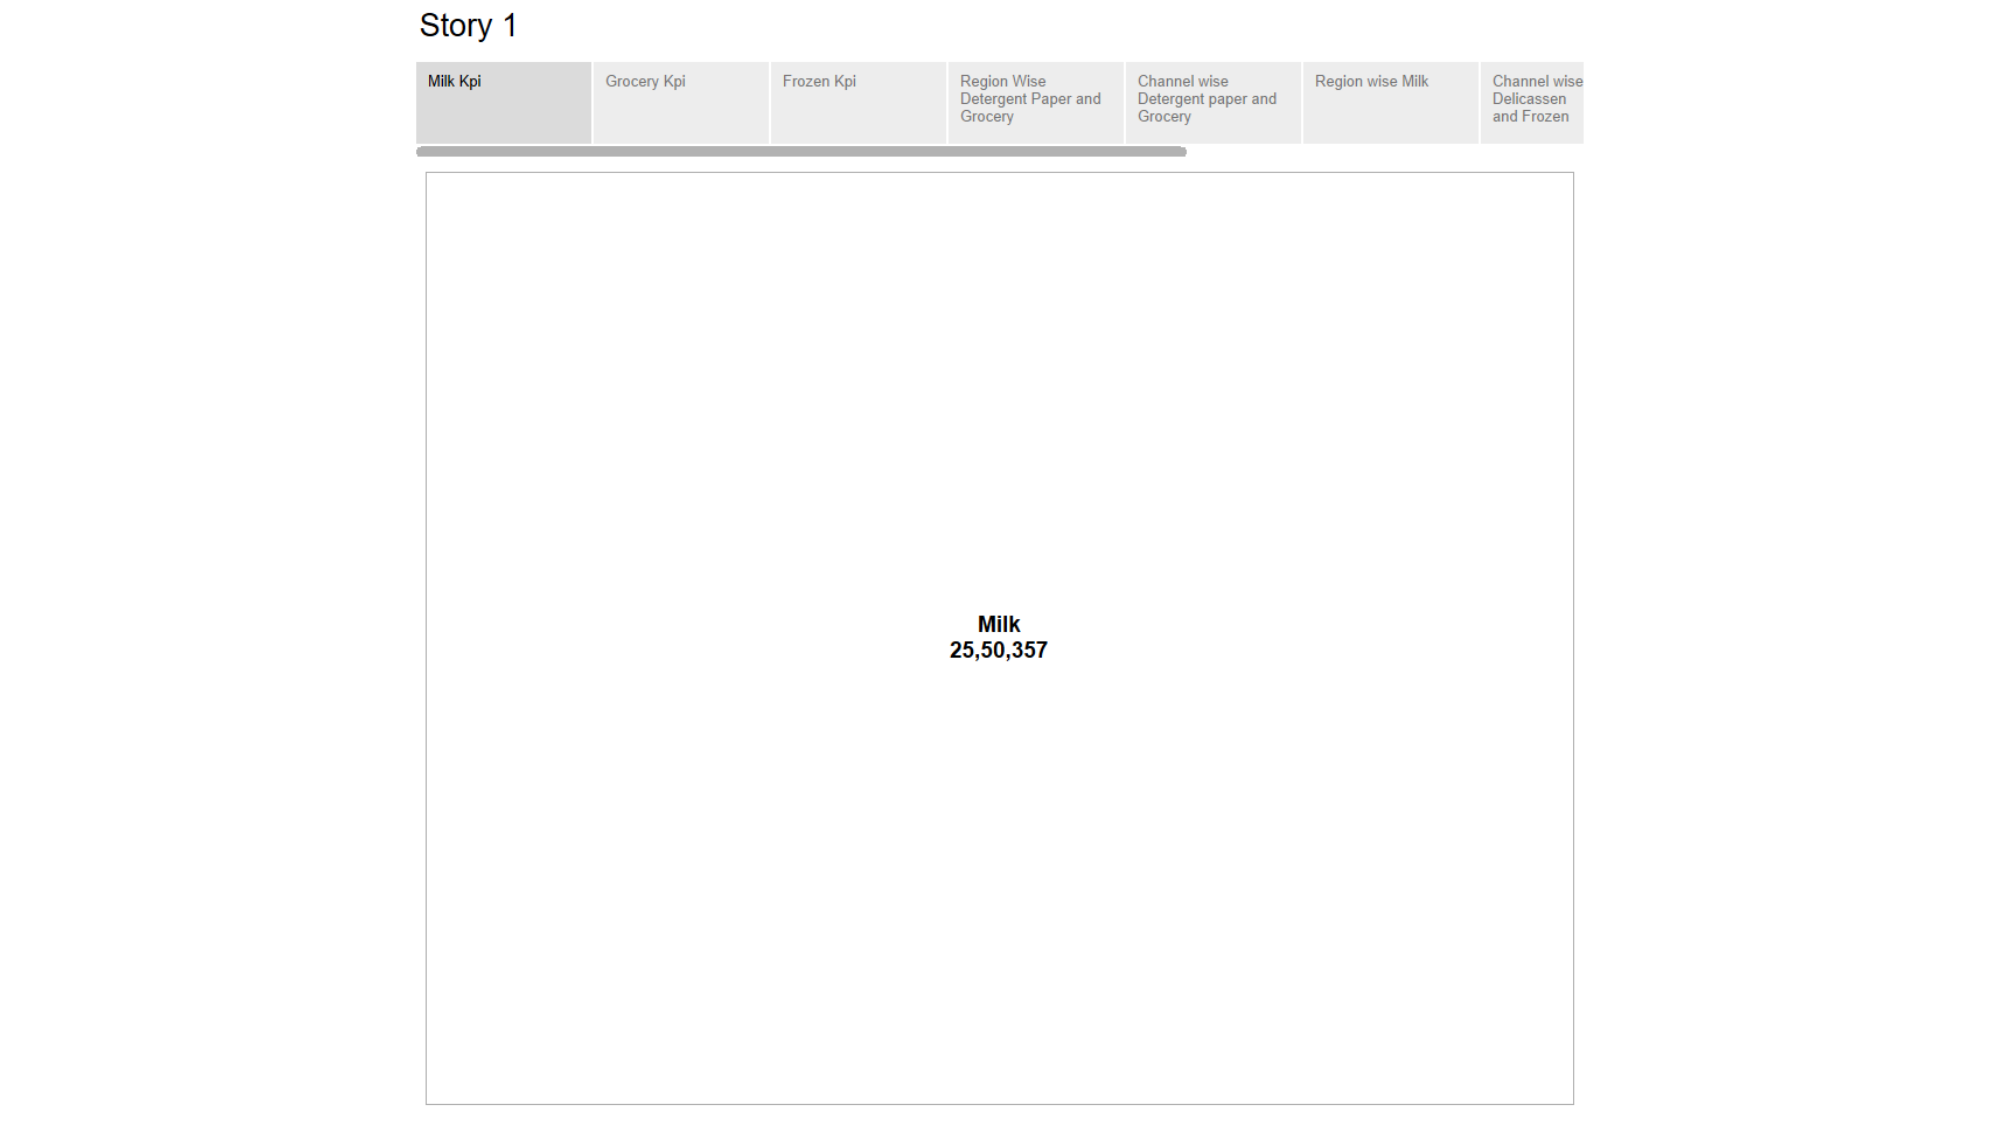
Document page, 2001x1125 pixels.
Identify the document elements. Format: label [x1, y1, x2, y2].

picture [407, 0, 1593, 1125]
